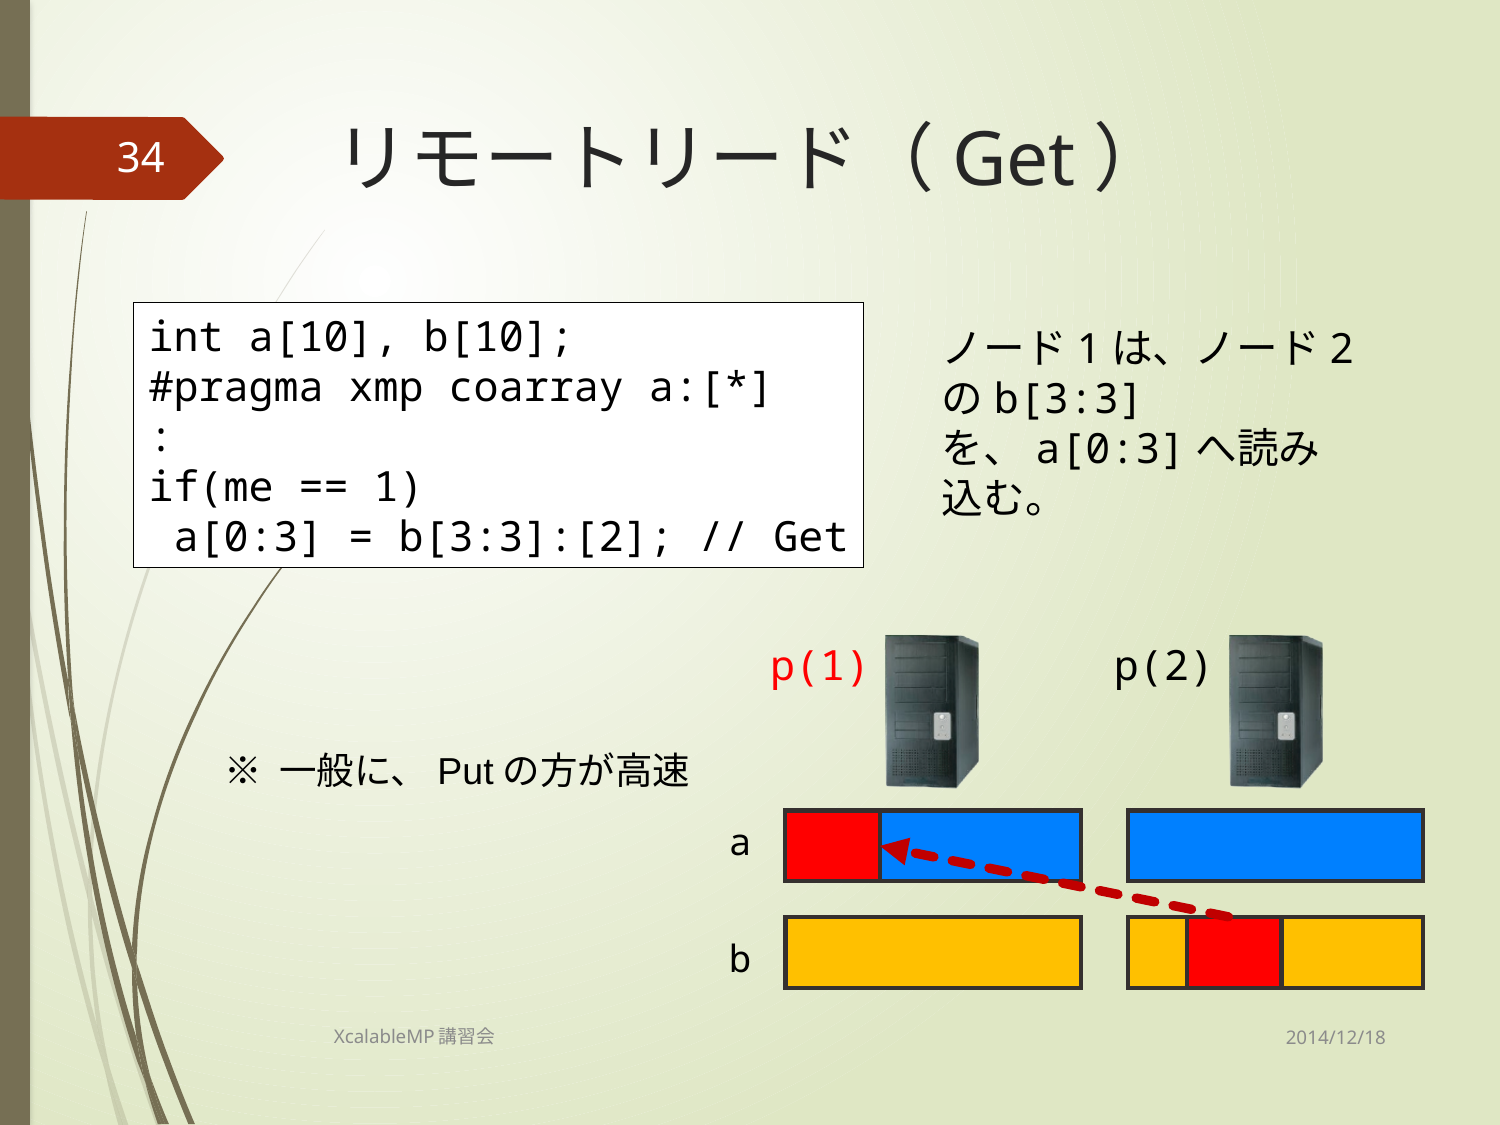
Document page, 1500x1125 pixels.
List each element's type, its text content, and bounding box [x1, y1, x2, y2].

text_box [1282, 916, 1424, 988]
text_box [785, 916, 1081, 988]
slide_number 34 [83, 129, 180, 190]
text_box [1187, 916, 1282, 988]
text_box [785, 810, 880, 882]
text_box b [714, 927, 767, 987]
title リモートリード（Get） [319, 102, 1400, 313]
text_box [880, 810, 1081, 845]
text_box p(1) [769, 638, 864, 689]
picture [1213, 621, 1337, 802]
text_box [879, 845, 1229, 918]
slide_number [1269, 1006, 1401, 1068]
text_box p(2) [1113, 638, 1208, 689]
text_box int a[10], b[10]; #pragma xmp coarray a:[*] : if(me == 1) a[0:3] = b[3:3]:[2]; // Get [133, 302, 864, 568]
picture [869, 621, 993, 802]
text_box ノード1は、ノード2のb[3:3]を、a[0:3]へ読み込む。 [927, 314, 1376, 530]
text_box [1128, 925, 1187, 988]
footer XcalableMP講習会 [318, 1006, 1247, 1067]
text_box [1128, 810, 1424, 882]
text_box ※ 一般に、Putの方が高速 [209, 739, 705, 800]
text_box a [714, 810, 767, 871]
